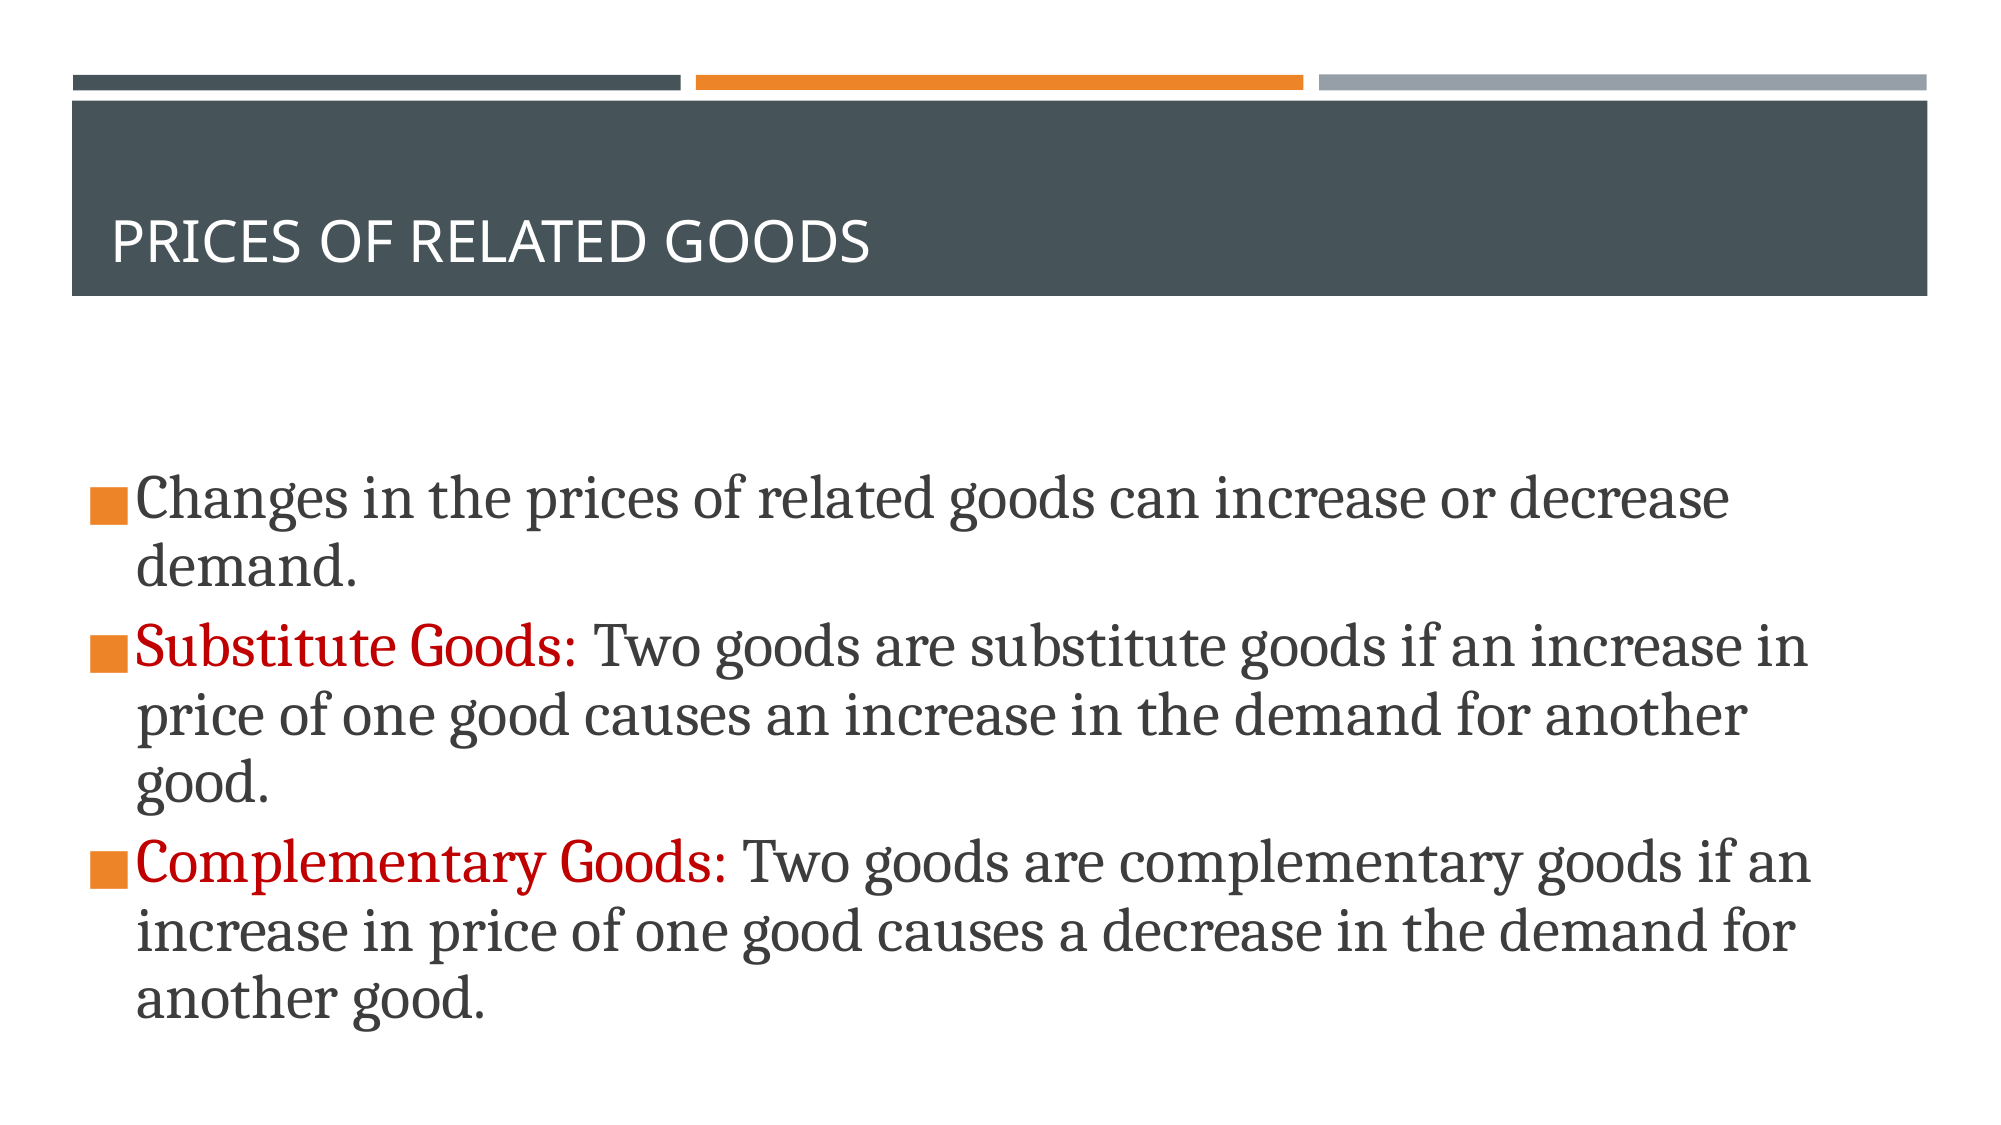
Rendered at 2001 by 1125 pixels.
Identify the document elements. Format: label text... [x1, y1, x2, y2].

title PRICES OF RELATED GOODS [95, 115, 1905, 282]
list Changes in the prices of related goods can increase or decrease demand. Substitute Goods: Two goods are substitute goods if an increase in price of one good causes an increase in the demand for another good. Complementary Goods: Two goods are complementary goods if an increase in price of one good causes a decrease in the demand for another good. [70, 321, 1905, 1049]
